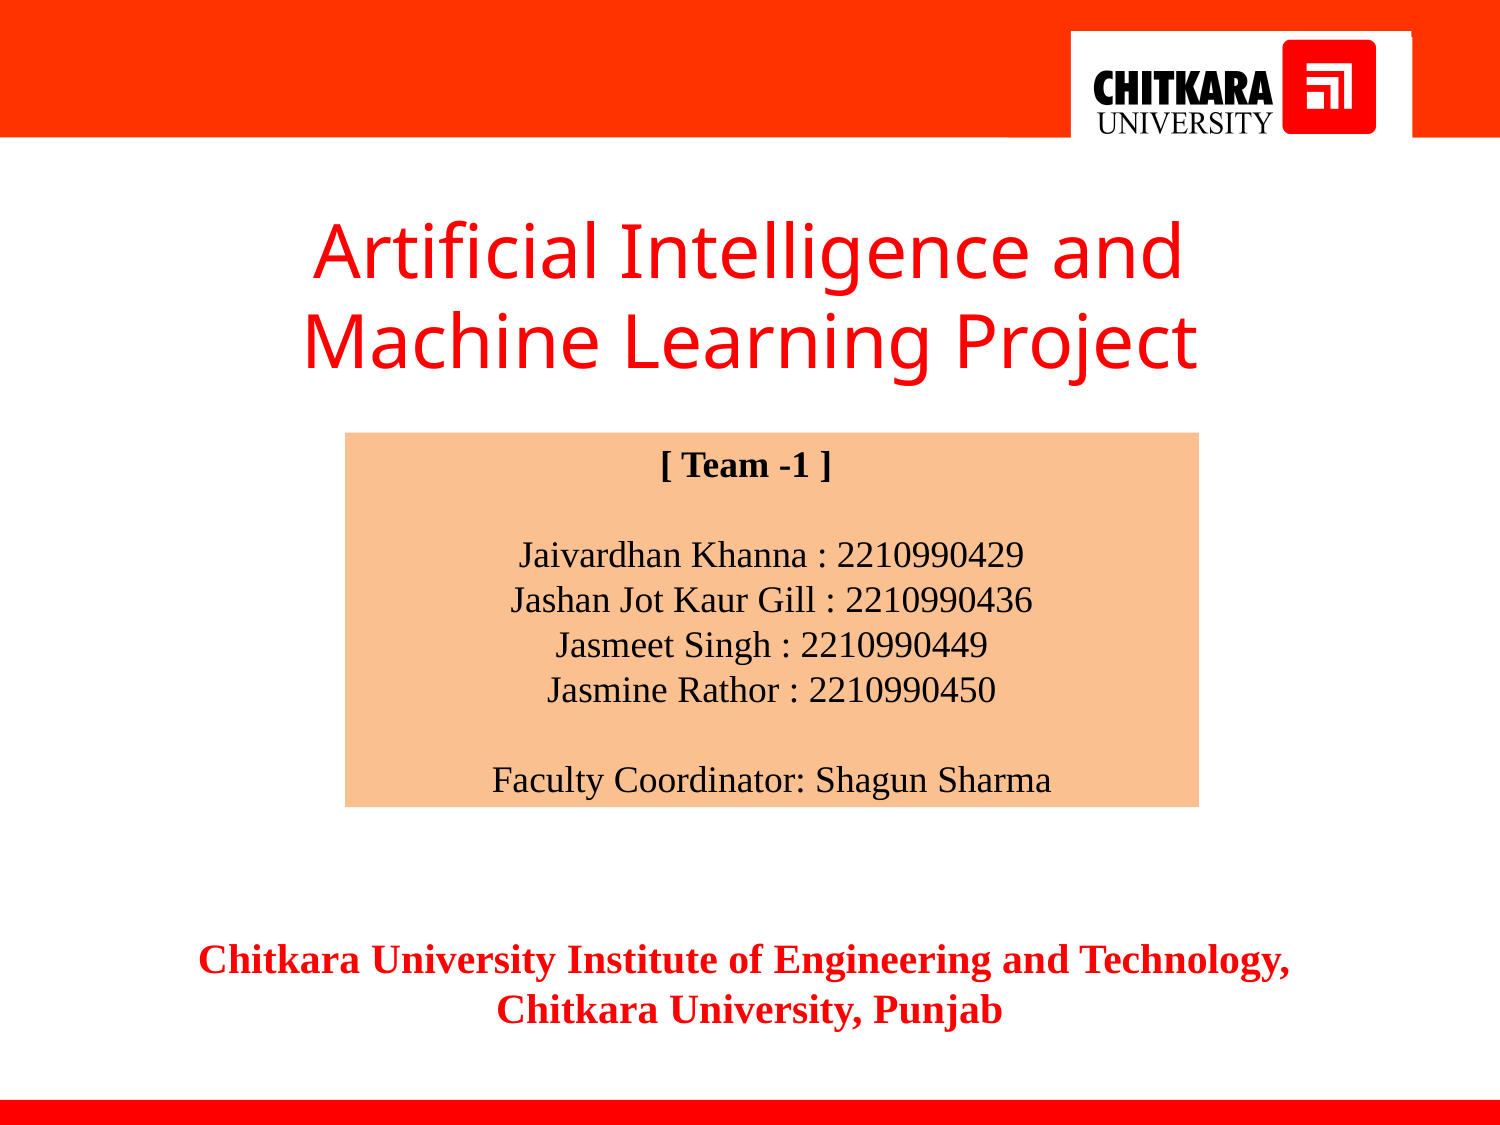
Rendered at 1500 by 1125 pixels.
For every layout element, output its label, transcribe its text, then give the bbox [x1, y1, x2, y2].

text_box [ Team -1 ] Jaivardhan Khanna : 2210990429 Jashan Jot Kaur Gill : 2210990436 Jasmeet Singh : 2210990449 Jasmine Rathor : 2210990450 Faculty Coordinator: Shagun Sharma [345, 432, 1199, 808]
text_box Artificial Intelligence and Machine Learning Project [206, 196, 1294, 391]
picture [1074, 37, 1391, 138]
text_box Chitkara University Institute of Engineering and Technology, Chitkara University, Punjab [183, 924, 1317, 1040]
